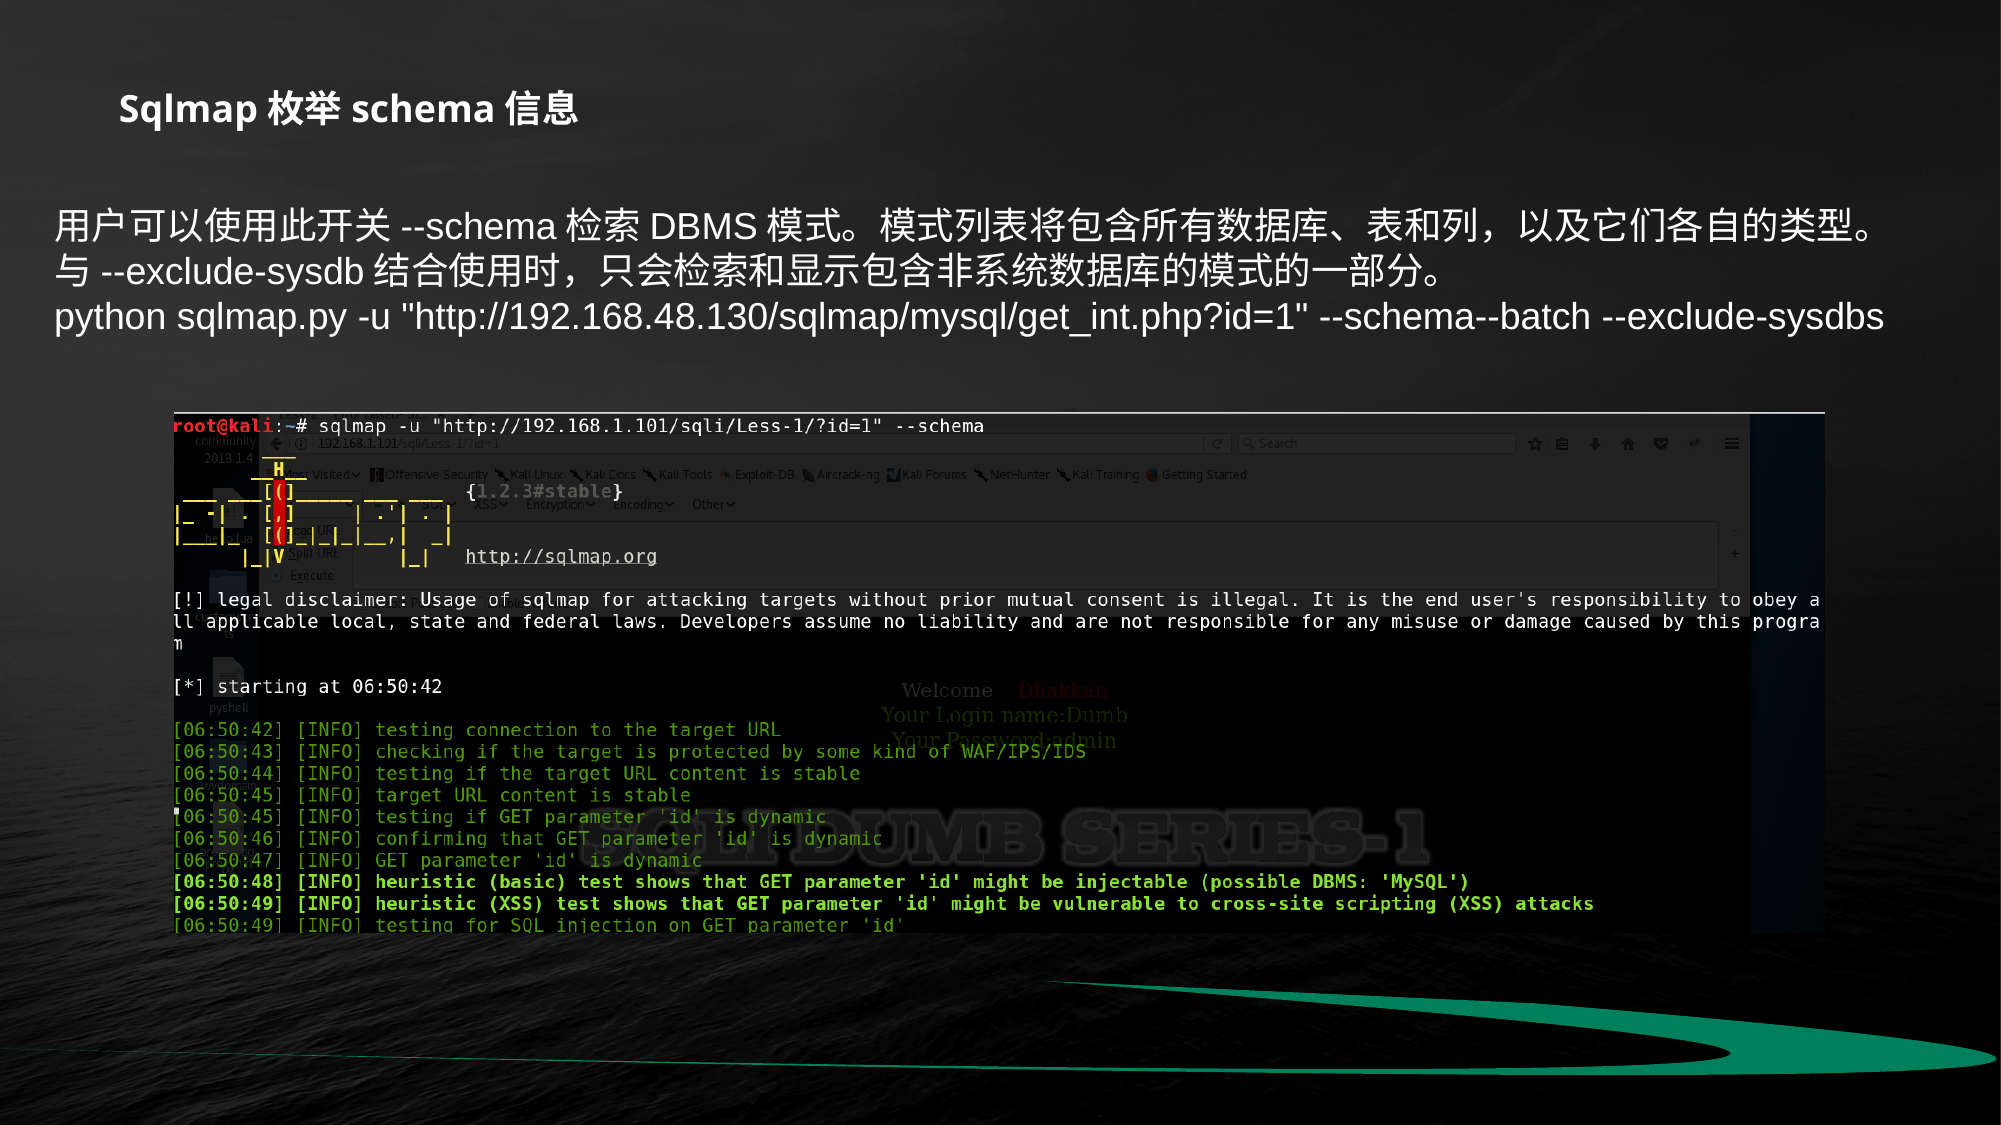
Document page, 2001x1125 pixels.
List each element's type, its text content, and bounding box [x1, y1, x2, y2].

text_box Sqlmap枚举schema信息 [104, 77, 1775, 138]
picture [0, 0, 2001, 1125]
text_box [0, 979, 1998, 1077]
text_box 用户可以使用此开关--schema检索DBMS模式。模式列表将包含所有数据库、表和列，以及它们各自的类型。与--exclude-sysdb结合使用时，只会检索和显示包含非系统数据库的模式的一部分。 python sqlmap.py -u "http://192.168.48.130/sqlmap/mysql/get_int.php?id=1" --schema--batch --exclude-sysdbs [39, 194, 1961, 345]
